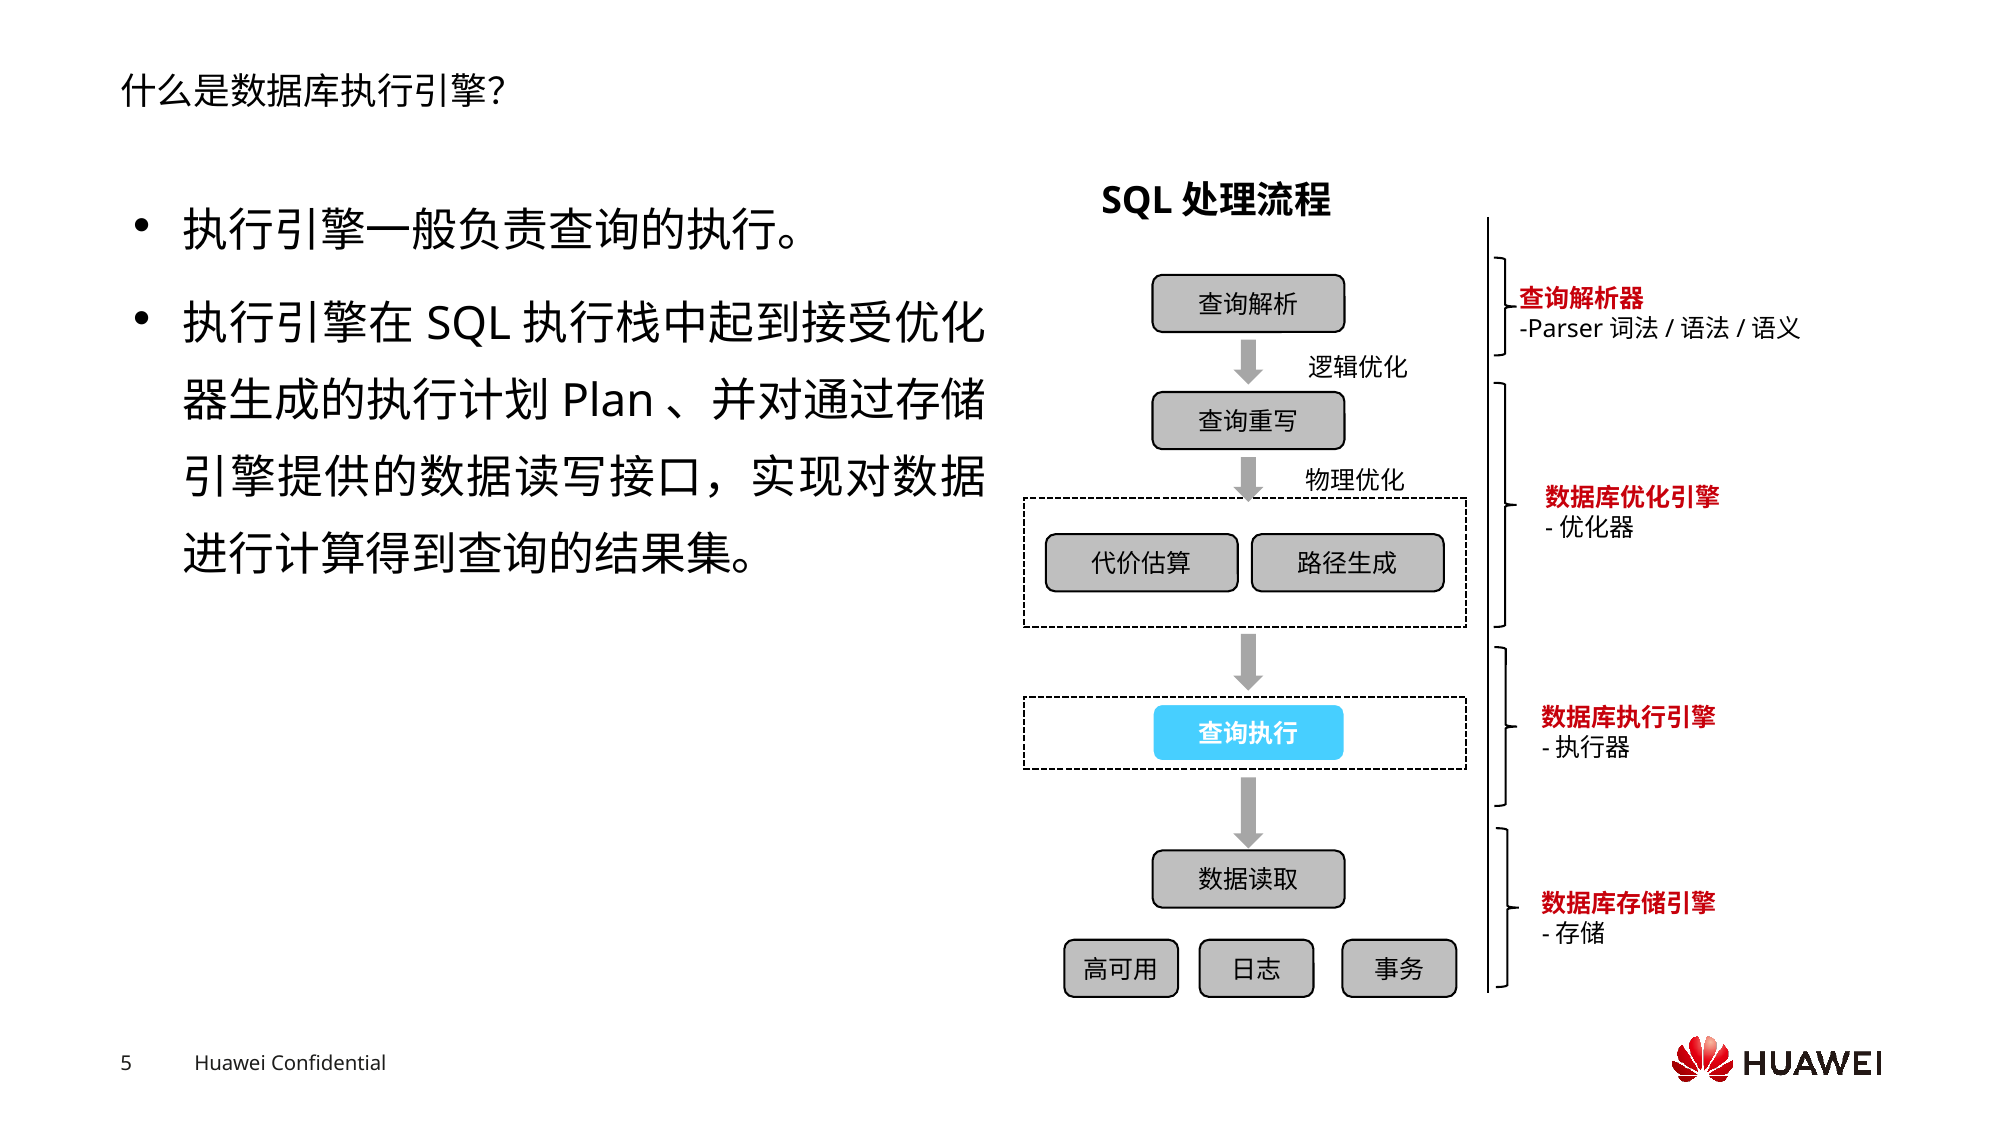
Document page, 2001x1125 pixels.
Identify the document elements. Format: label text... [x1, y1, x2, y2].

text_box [1024, 168, 1802, 997]
title 什么是数据库执行引擎？ [120, 73, 1880, 154]
list 执行引擎一般负责查询的执行。 执行引擎在SQL执行栈中起到接受优化器生成的执行计划Plan、并对通过存储引擎提供的数据读写接口，实现对数据进行计算得到查询的结果集。 [119, 171, 1001, 973]
picture [1672, 1036, 1881, 1082]
